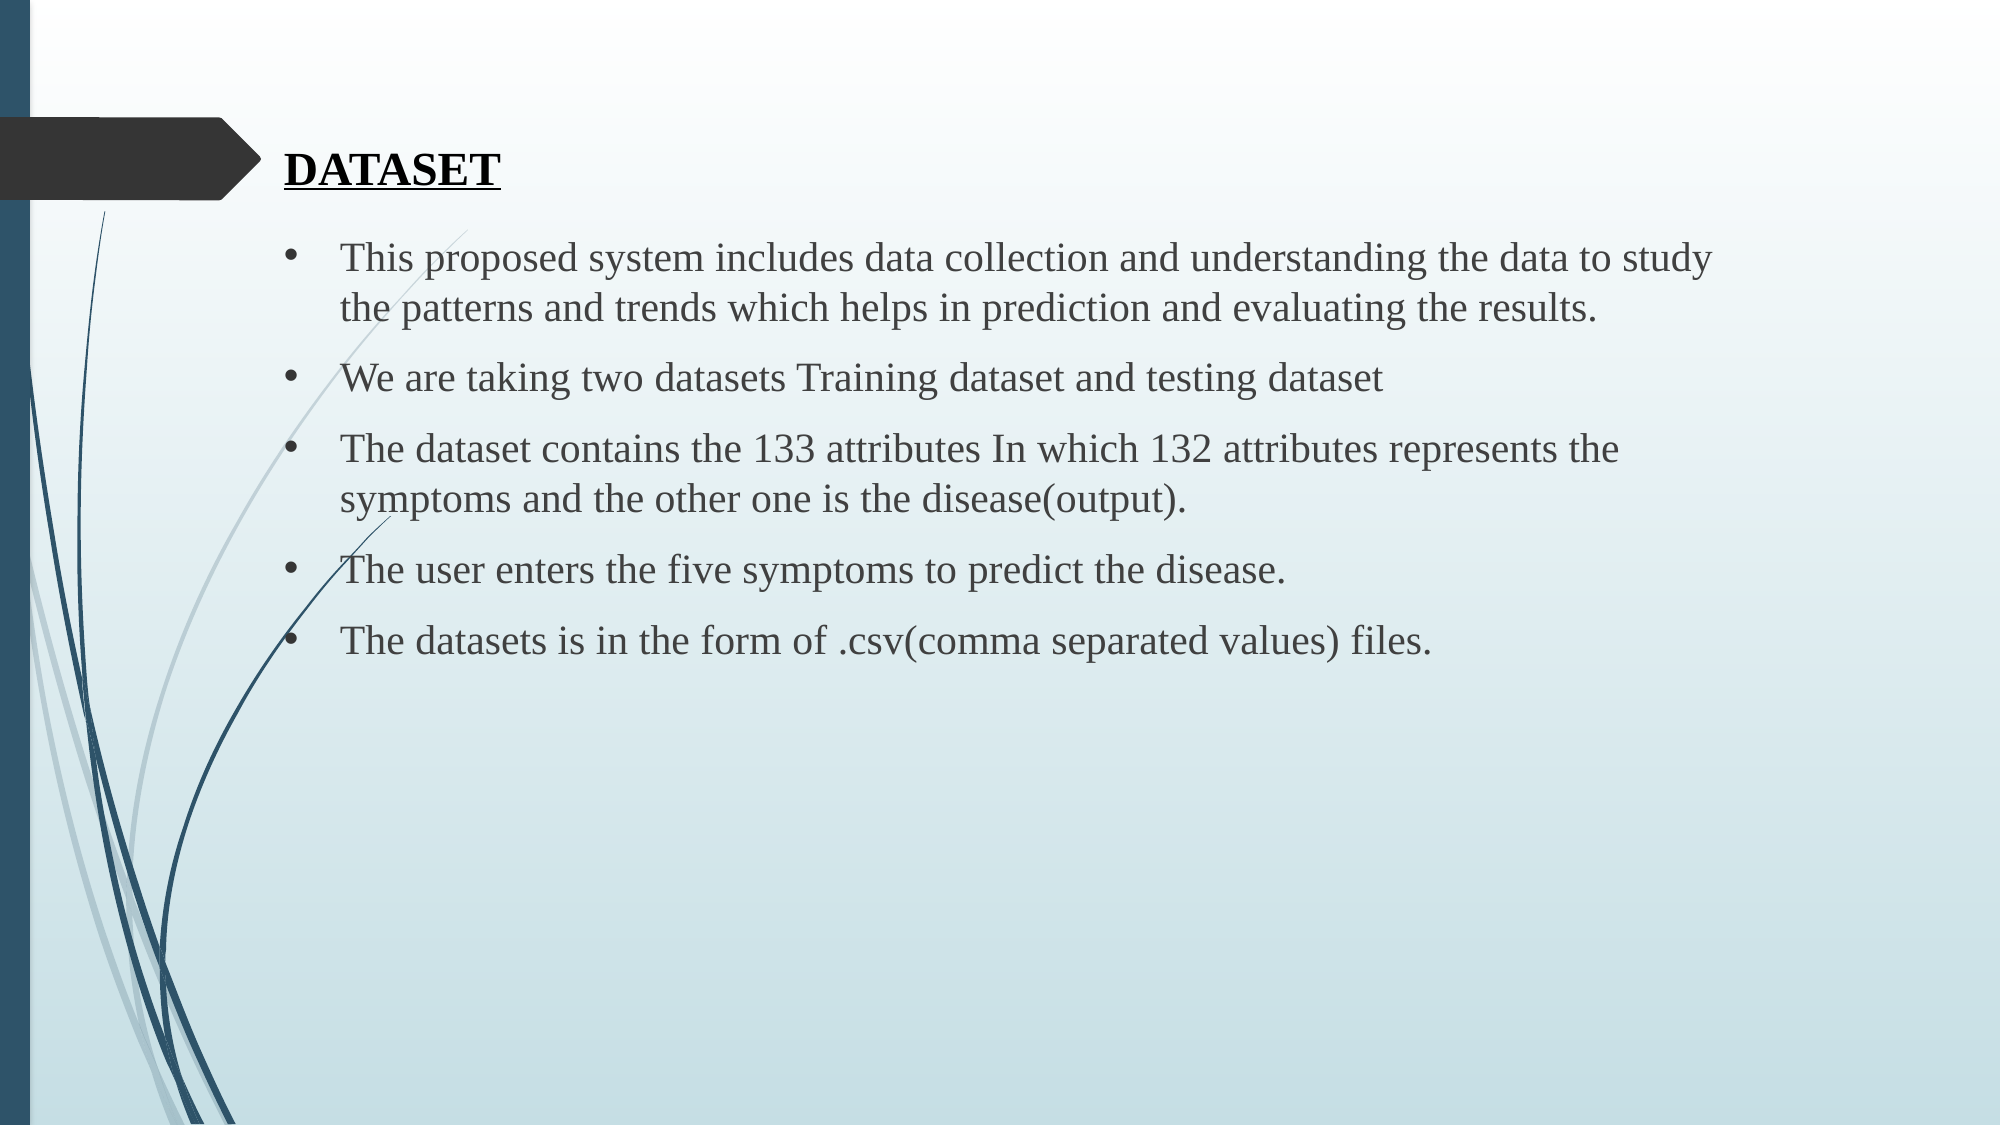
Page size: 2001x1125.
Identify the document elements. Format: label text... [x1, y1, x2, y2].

list This proposed system includes data collection and understanding the data to study the patterns and trends which helps in prediction and evaluating the results. We are taking two datasets Training dataset and testing dataset The dataset contains the 133 attributes In which 132 attributes represents the symptoms and the other one is the disease(output). The user enters the five symptoms to predict the disease. The datasets is in the form of .csv(comma separated values) files. [268, 221, 1732, 698]
title DATASET [269, 130, 592, 203]
